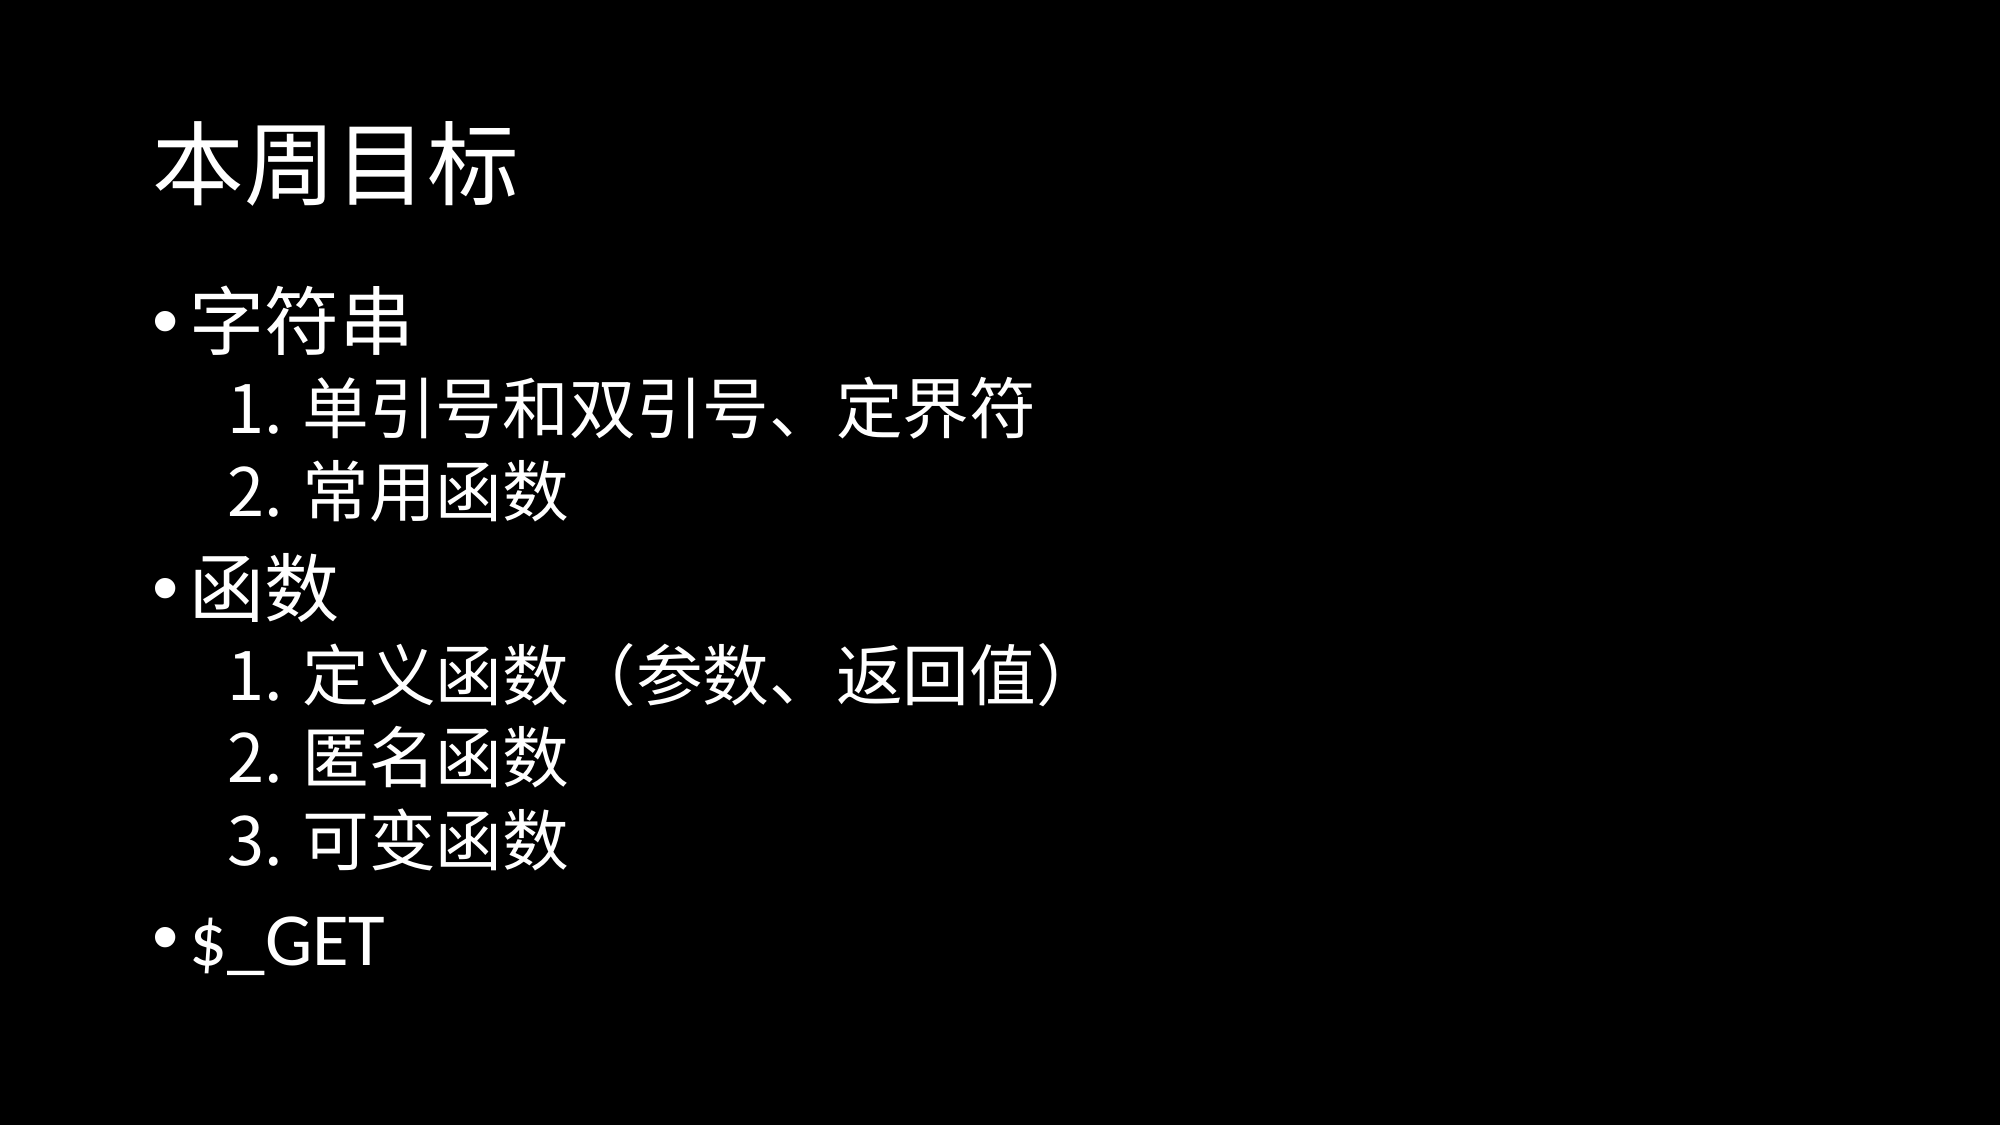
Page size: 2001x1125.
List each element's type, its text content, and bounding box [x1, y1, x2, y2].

title 本周目标 [137, 59, 1863, 277]
list 字符串 单引号和双引号、定界符 常用函数 函数 定义函数（参数、返回值） 匿名函数 可变函数 $_GET [137, 277, 1863, 1086]
